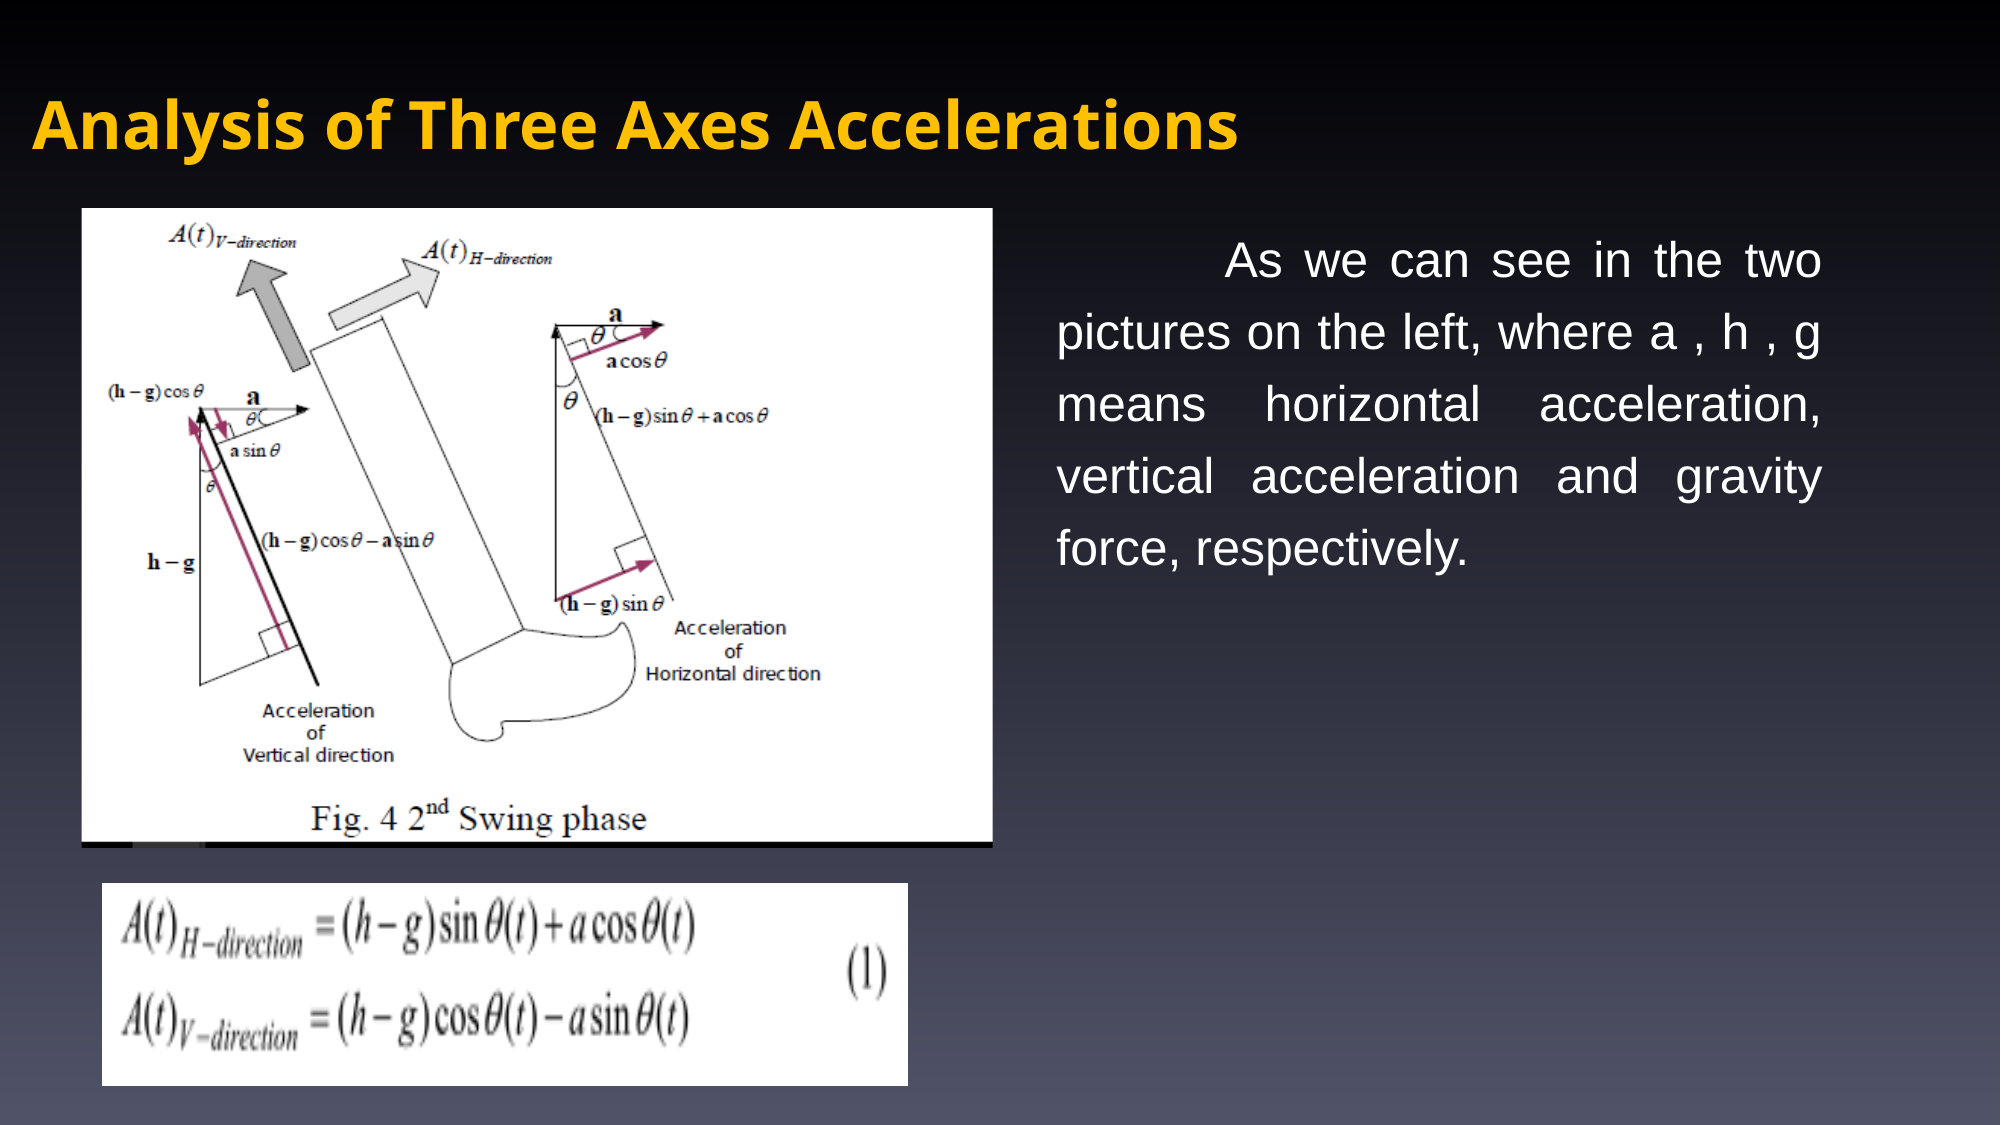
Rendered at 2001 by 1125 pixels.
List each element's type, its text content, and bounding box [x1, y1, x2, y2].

text_box Analysis of Three Axes Accelerations [17, 59, 1421, 171]
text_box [81, 208, 993, 848]
picture [102, 883, 908, 1086]
text_box As we can see in the two pictures on the left, where a , h , g means horizontal acceleration, vertical acceleration and gravity force, respectively. [1004, 208, 1838, 583]
